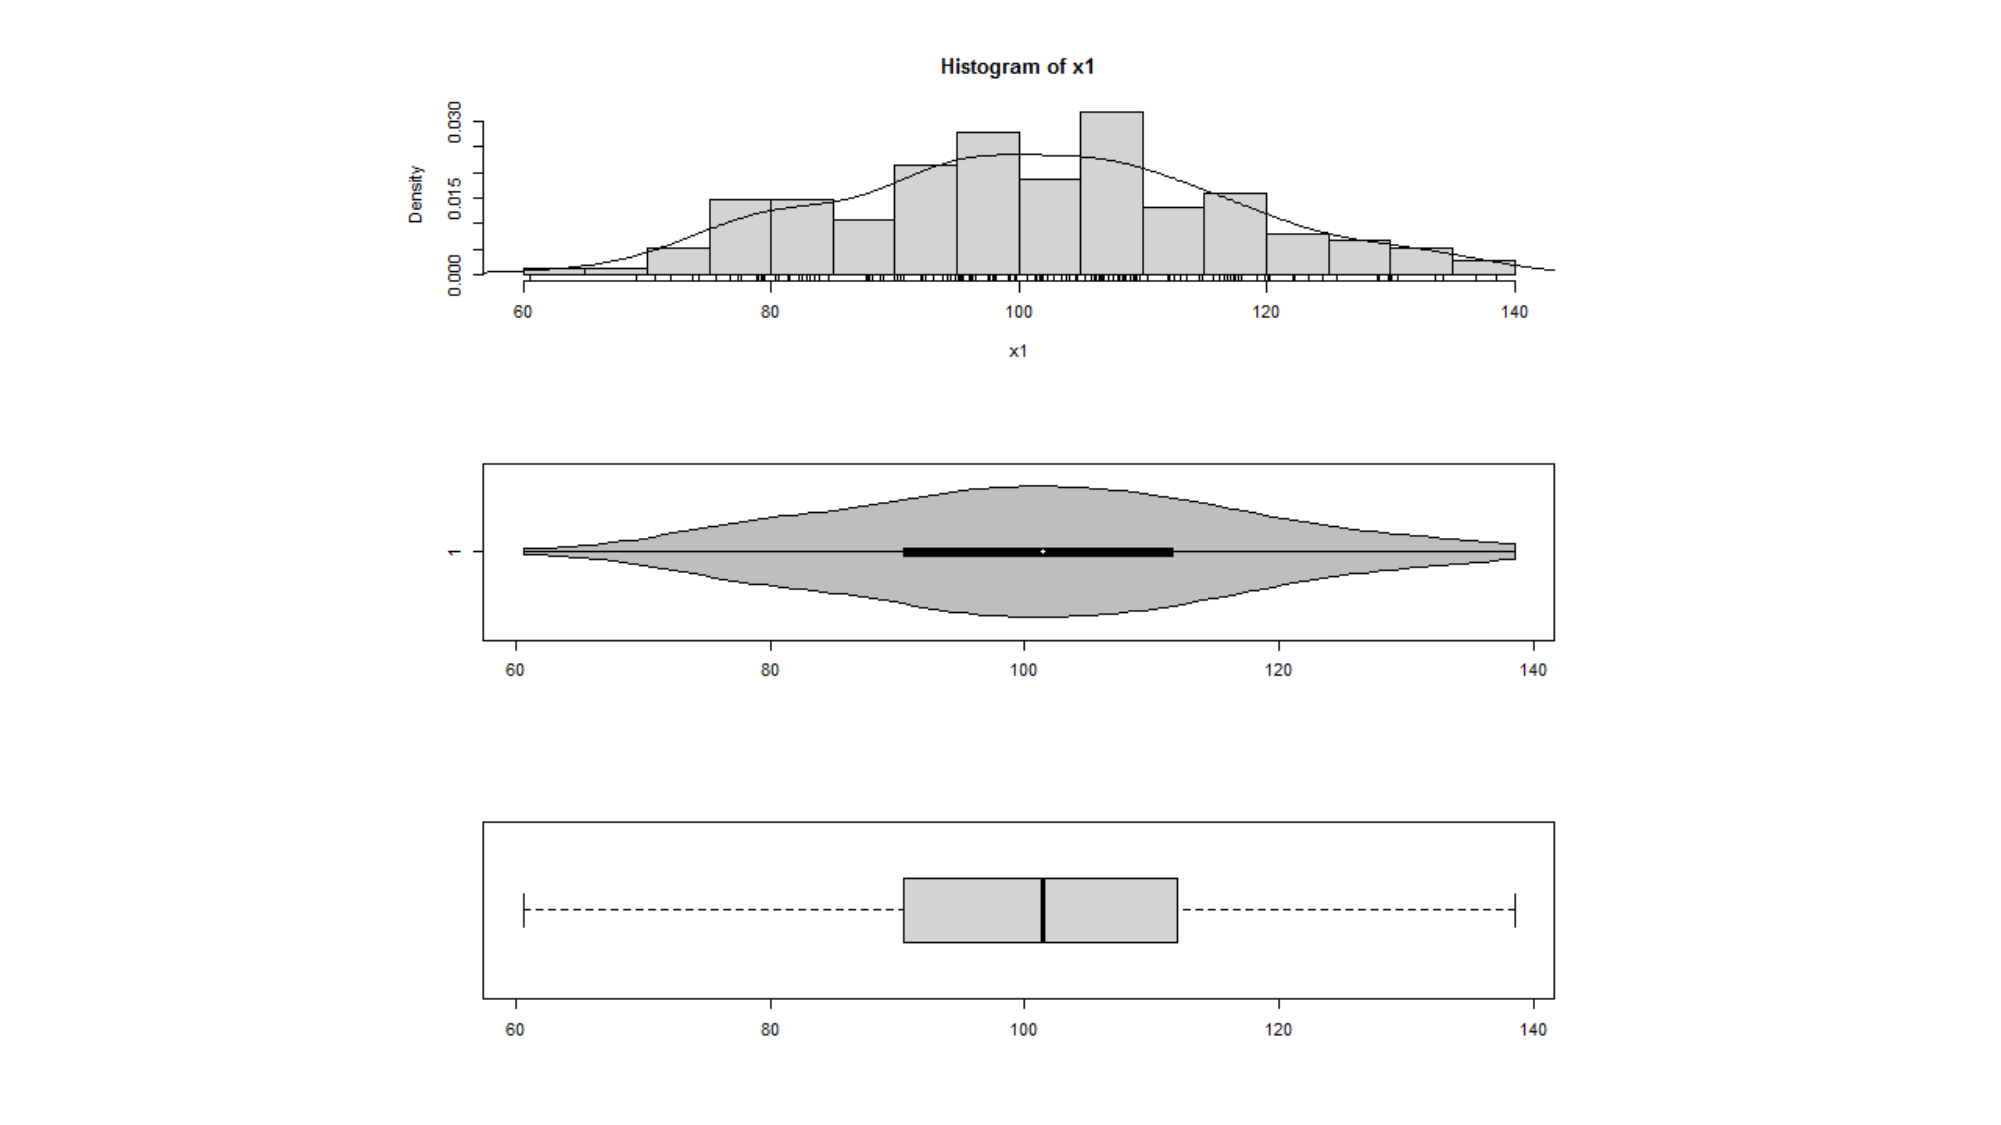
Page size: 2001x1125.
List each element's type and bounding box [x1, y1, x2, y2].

picture [403, 24, 1596, 1100]
